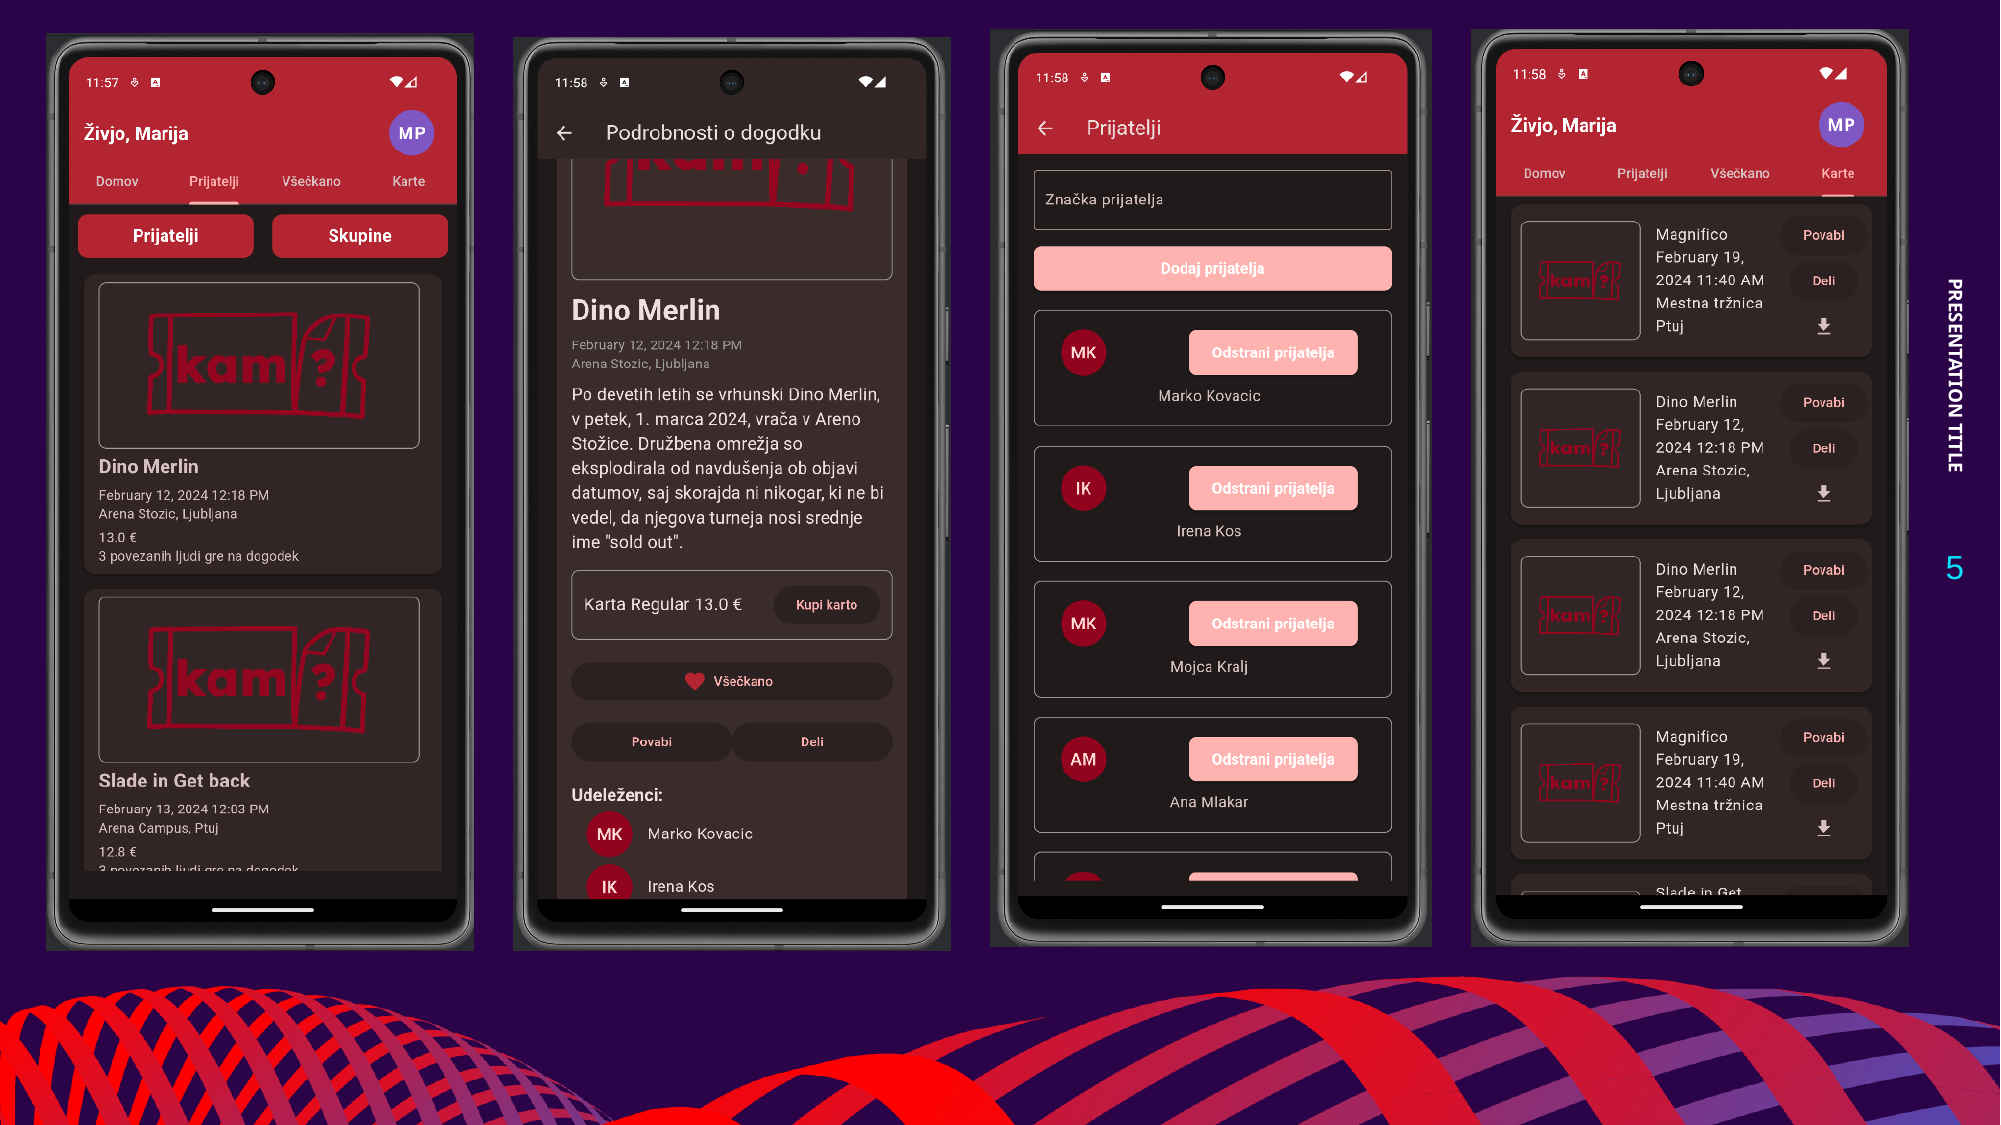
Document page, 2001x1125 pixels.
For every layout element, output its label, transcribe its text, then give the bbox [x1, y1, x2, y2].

footer PRESENTATION TITLE [1926, 33, 1987, 489]
slide_number ‹#› [1913, 519, 1980, 615]
picture [0, 0, 2000, 1125]
